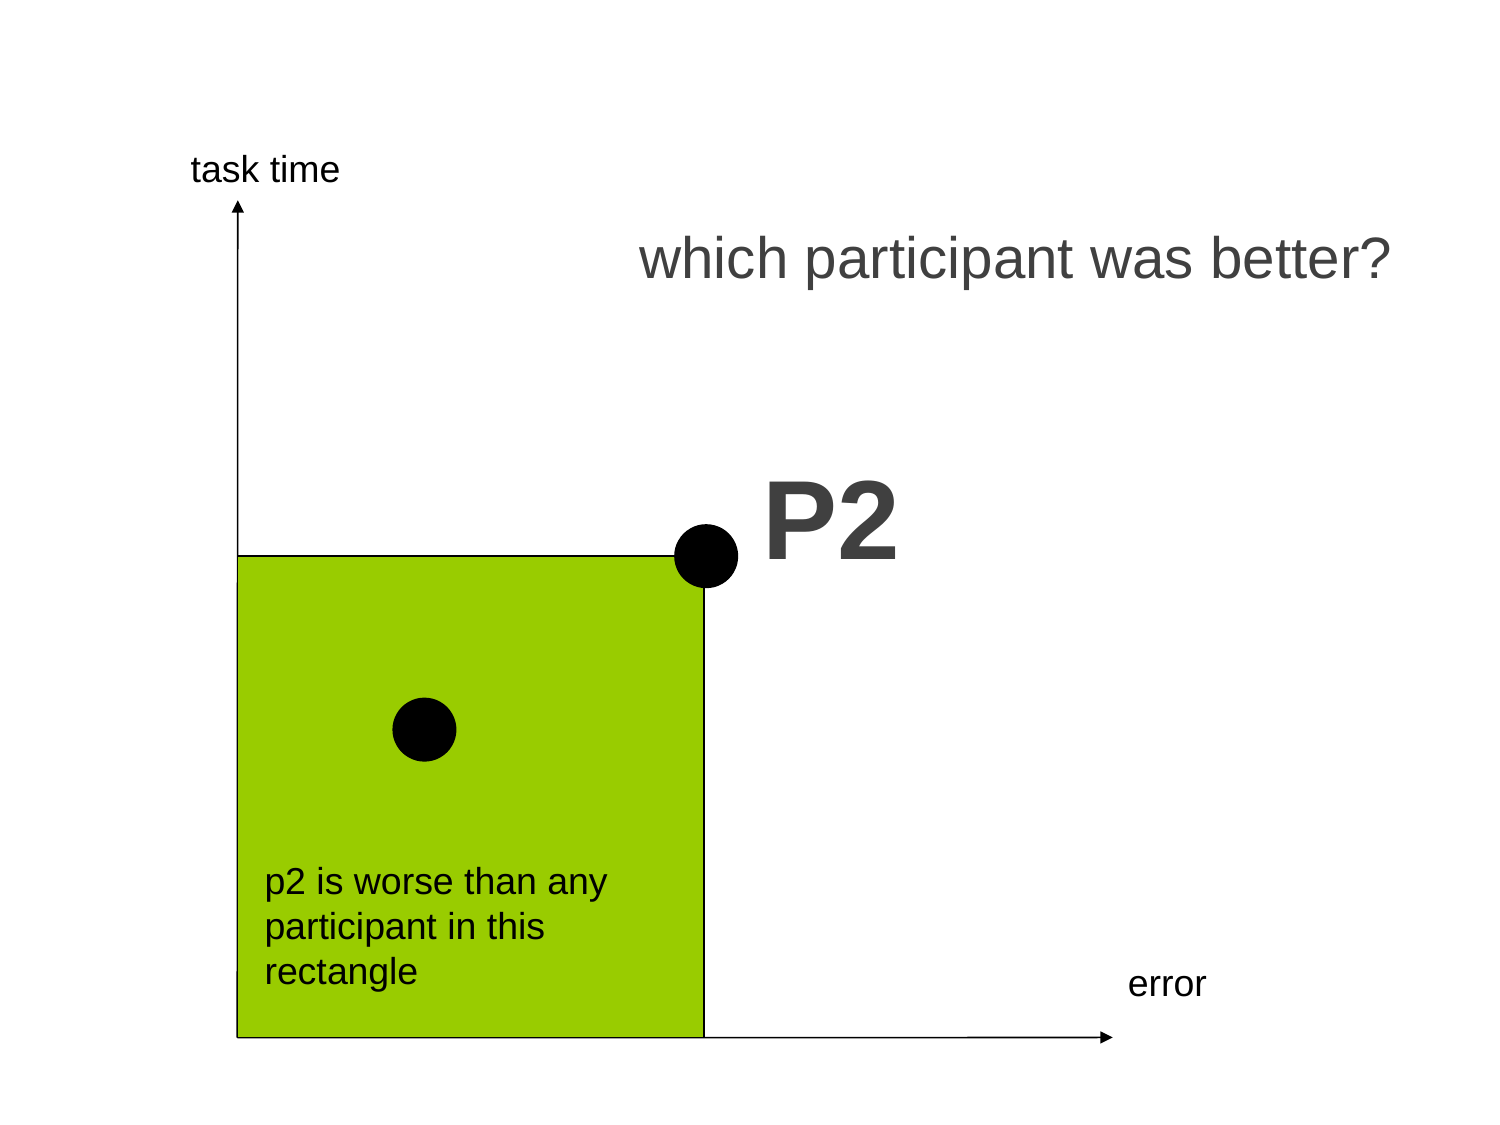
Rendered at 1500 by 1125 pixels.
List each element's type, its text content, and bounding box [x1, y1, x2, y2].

text_box task time [175, 137, 356, 198]
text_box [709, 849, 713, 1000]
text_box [237, 555, 705, 1038]
text_box P2 [747, 439, 915, 590]
text_box [675, 524, 738, 588]
text_box error [1113, 951, 1222, 1012]
text_box which participant was better? [624, 212, 1500, 298]
